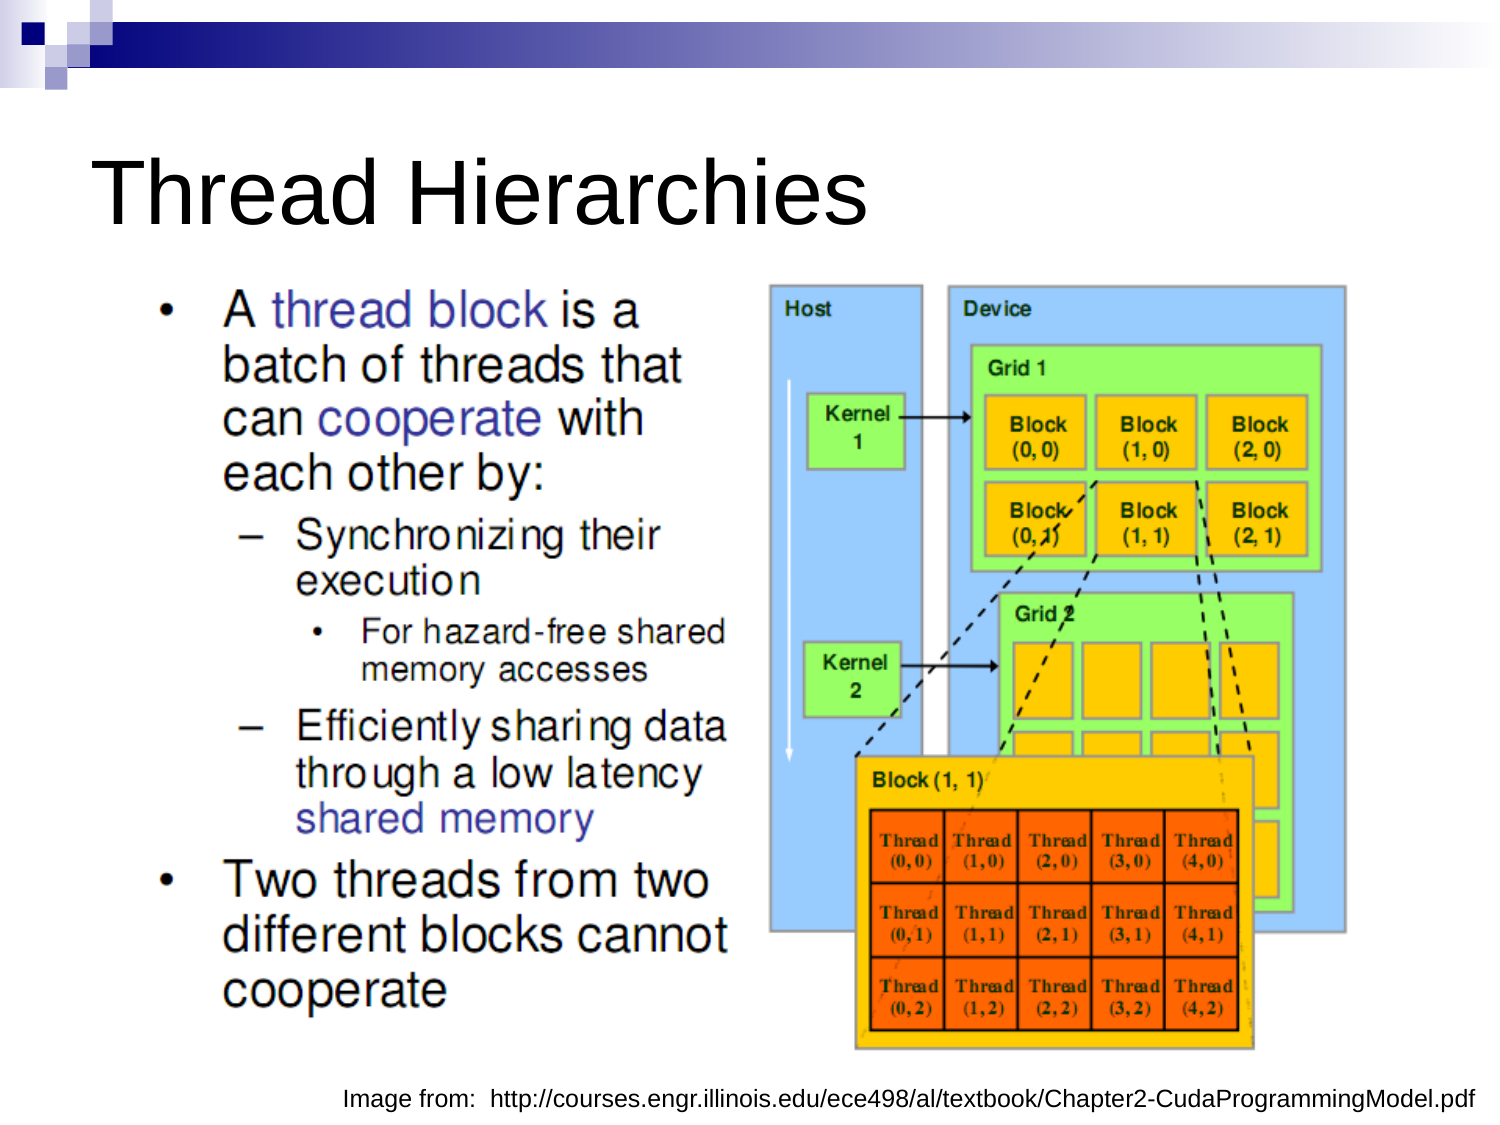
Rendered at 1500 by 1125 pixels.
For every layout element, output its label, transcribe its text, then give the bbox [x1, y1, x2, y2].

title Thread Hierarchies [75, 75, 1425, 300]
picture [126, 263, 1374, 1063]
text_box Image from: http://courses.engr.illinois.edu/ece498/al/textbook/Chapter2-CudaProgrammingModel.pdf [0, 1074, 1500, 1120]
